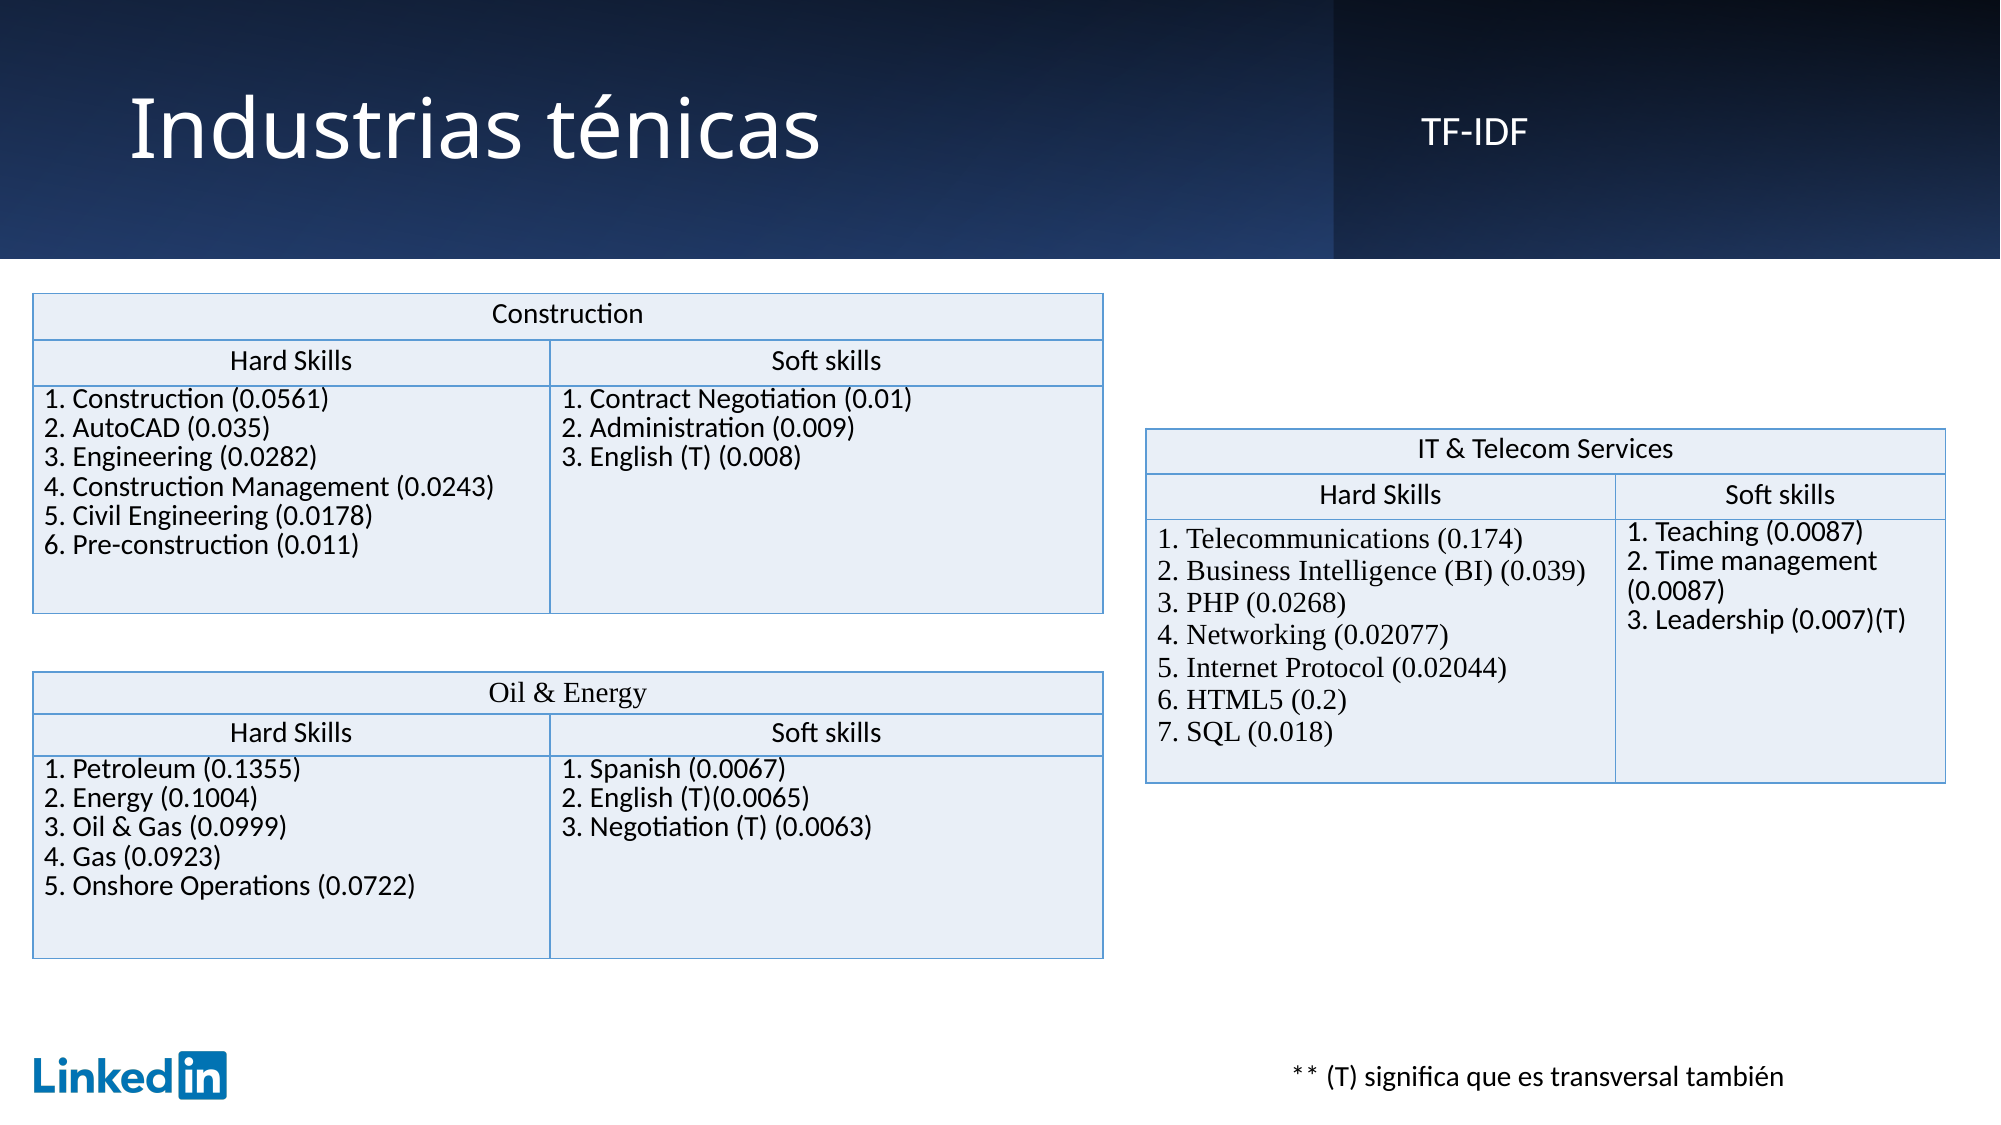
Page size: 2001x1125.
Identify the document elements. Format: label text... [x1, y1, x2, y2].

table_header Oil & Energy [34, 673, 1102, 713]
table_cell 1. Construction (0.0561) 2. AutoCAD (0.035) 3. Engineering (0.0282) 4. Construction Management (0.0243) 5. Civil Engineering (0.0178) 6. Pre-construction (0.011) [34, 387, 549, 613]
table_cell Hard Skills [1147, 475, 1615, 519]
picture [32, 1020, 228, 1125]
table_header IT & Telecom Services [1147, 430, 1945, 473]
text_box ** (T) significa que es transversal también [1275, 1050, 1412, 1100]
table_cell Hard Skills [34, 715, 549, 755]
table_cell Soft skills [1616, 475, 1945, 519]
table_cell 1. Petroleum (0.1355) 2. Energy (0.1004) 3. Oil & Gas (0.0999) 4. Gas (0.0923) 5. Onshore Operations (0.0722) [34, 757, 549, 958]
text_box [0, 0, 626, 260]
text_box [626, 0, 1334, 260]
table_header Construction [34, 294, 1102, 339]
table_cell 1. Teaching (0.0087) 2. Time management (0.0087) 3. Leadership (0.007)(T) [1616, 520, 1945, 782]
table_cell Hard Skills [34, 341, 549, 385]
table_cell 1. Telecommunications (0.174) 2. Business Intelligence (BI) (0.039) 3. PHP (0.0268) 4. Networking (0.02077) 5. Internet Protocol (0.02044) 6. HTML5 (0.2) 7. SQL (0.018) [1147, 520, 1615, 782]
slide_number 30 [1412, 1042, 1863, 1103]
table_cell Soft skills [551, 715, 1102, 755]
table_cell 1. Contract Negotiation (0.01) 2. Administration (0.009) 3. English (T) (0.008) [551, 387, 1102, 613]
table_cell 1. Spanish (0.0067) 2. English (T)(0.0065) 3. Negotiation (T) (0.0063) [551, 757, 1102, 958]
table_cell Soft skills [551, 341, 1102, 385]
title Industrias ténicas [114, 57, 1279, 206]
list TF-IDF [1406, 63, 1947, 200]
text_box [0, 260, 2000, 1125]
text_box [1334, 0, 2000, 260]
